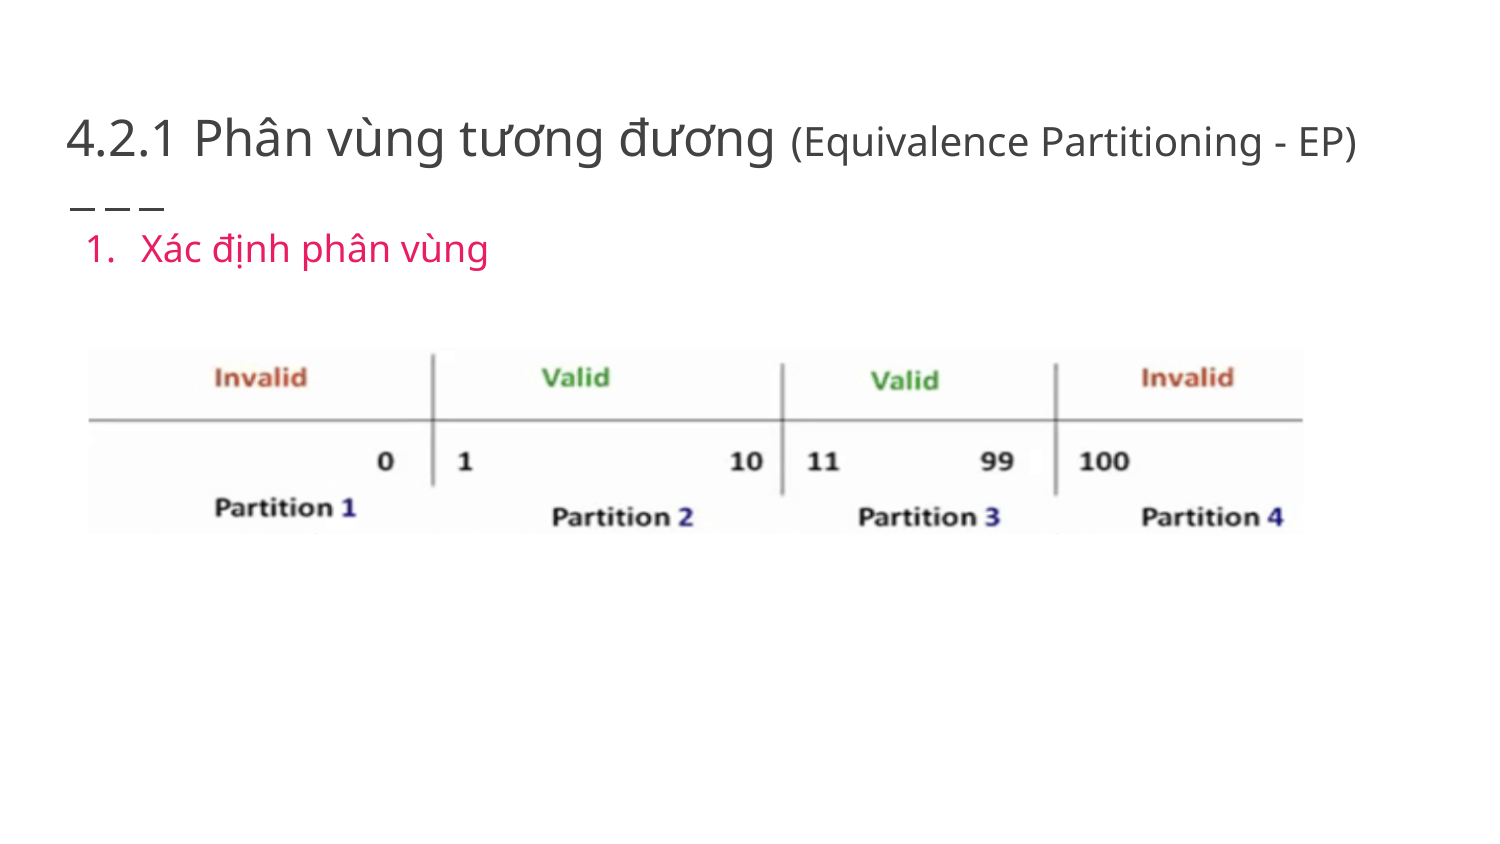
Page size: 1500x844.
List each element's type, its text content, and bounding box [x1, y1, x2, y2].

list Xác định phân vùng [51, 203, 1449, 815]
picture [84, 310, 1339, 534]
title 4.2.1 Phân vùng tương đương (Equivalence Partitioning - EP) [51, 61, 1449, 182]
